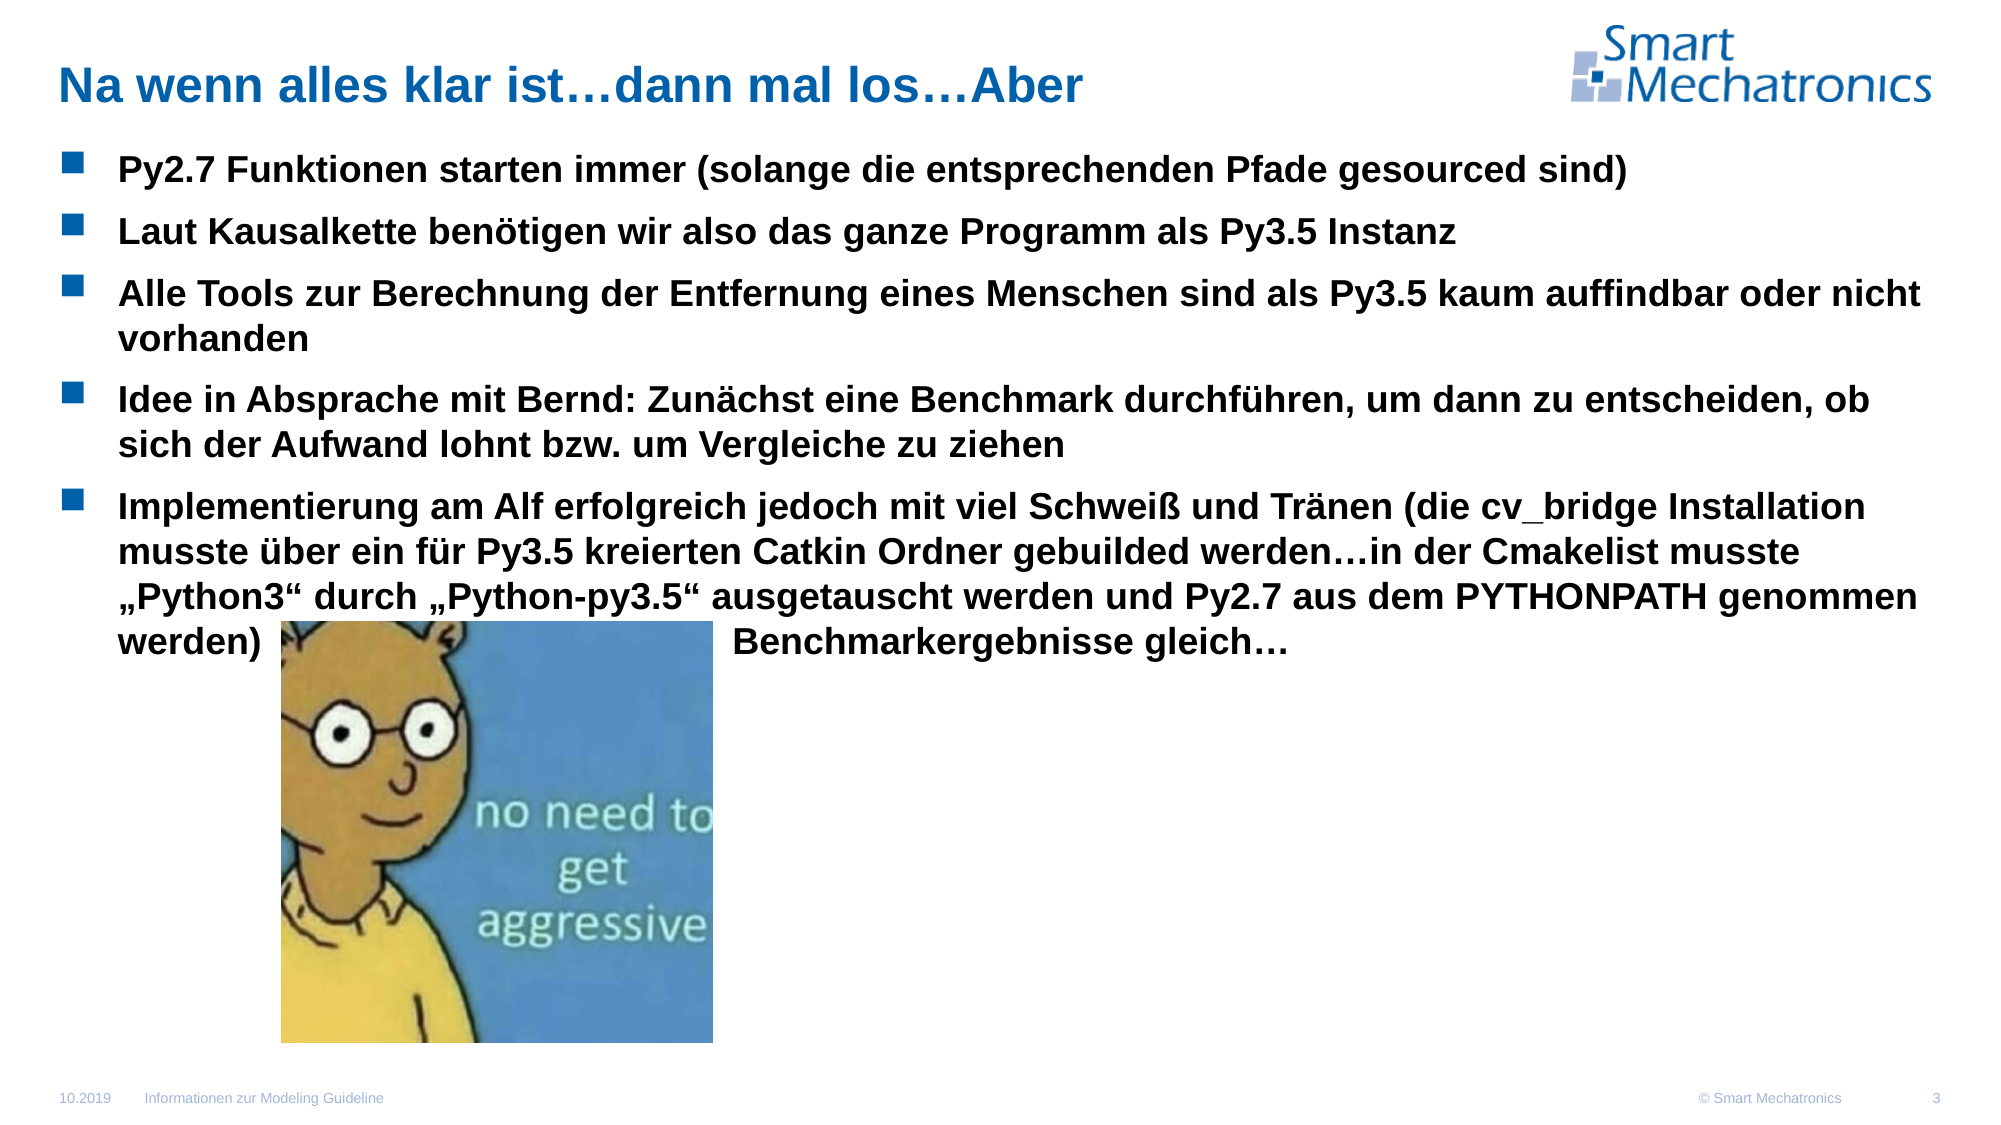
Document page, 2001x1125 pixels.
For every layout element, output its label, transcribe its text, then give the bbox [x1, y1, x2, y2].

picture [1571, 25, 1931, 102]
footer Informationen zur Modeling Guideline [144, 1080, 967, 1116]
picture [279, 620, 714, 1044]
title Na wenn alles klar ist…dann mal los…Aber [59, 42, 1557, 113]
list Py2.7 Funktionen starten immer (solange die entsprechenden Pfade gesourced sind) Laut Kausalkette benötigen wir also das ganze Programm als Py3.5 Instanz Alle Tools zur Berechnung der Entfernung eines Menschen sind als Py3.5 kaum auffindbar oder nicht vorhanden Idee in Absprache mit Bernd: Zunächst eine Benchmark durchführen, um dann zu entscheiden, ob sich der Aufwand lohnt bzw. um Vergleiche zu ziehen Implementierung am Alf erfolgreich jedoch mit viel Schweiß und Tränen (die cv_bridge Installation musste über ein für Py3.5 kreierten Catkin Ordner gebuilded werden…in der Cmakelist musste „Python3“ durch „Python-py3.5“ ausgetauscht werden und Py2.7 aus dem PYTHONPATH genommen werden) Benchmarkergebnisse gleich… [59, 145, 1941, 1043]
slide_number 3 [1880, 1080, 1941, 1116]
slide_number 10.2019 [59, 1080, 141, 1116]
